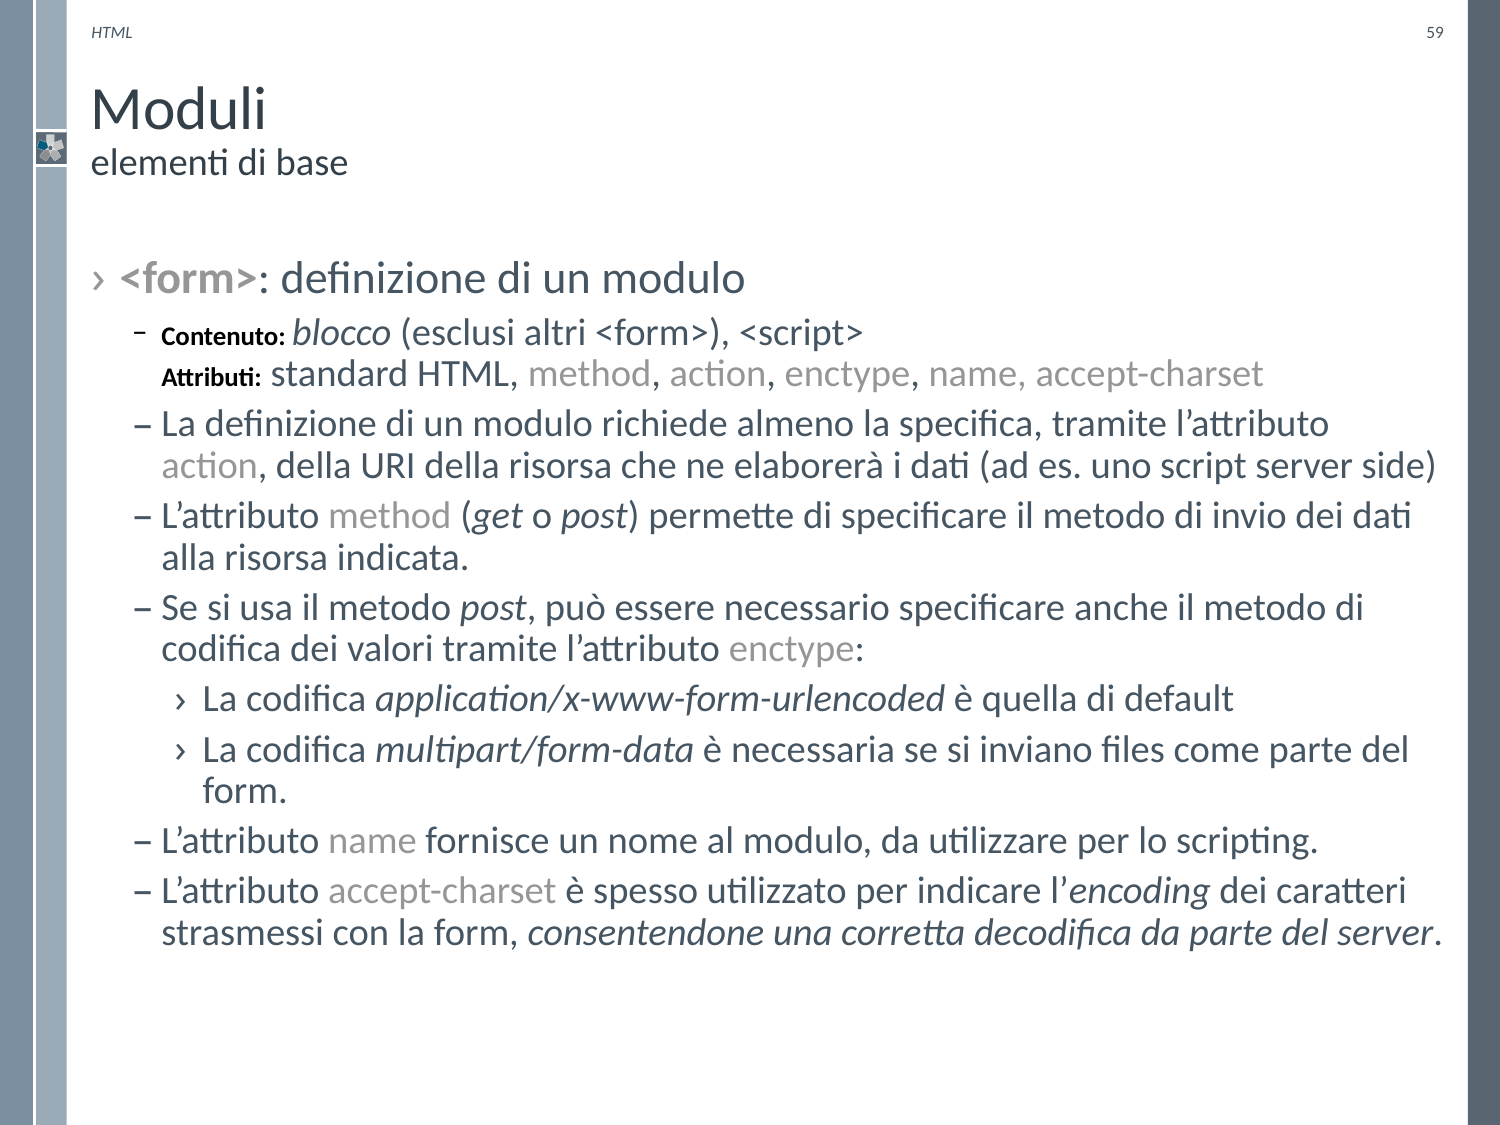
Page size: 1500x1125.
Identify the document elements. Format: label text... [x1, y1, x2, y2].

footer HTML [76, 8, 566, 55]
slide_number 59 [1370, 8, 1459, 55]
title Moduli elementi di base [75, 68, 1459, 233]
list <form>: definizione di un modulo Contenuto: blocco (esclusi altri <form>), <script> Attributi: standard HTML, method, action, enctype, name, accept-charset La definizione di un modulo richiede almeno la specifica, tramite l’attributo action, della URI della risorsa che ne elaborerà i dati (ad es. uno script server side) L’attributo method (get o post) permette di specificare il metodo di invio dei dati alla risorsa indicata. Se si usa il metodo post, può essere necessario specificare anche il metodo di codifica dei valori tramite l’attributo enctype: La codifica application/x-www-form-urlencoded è quella di default La codifica multipart/form-data è necessaria se si inviano files come parte del form. L’attributo name fornisce un nome al modulo, da utilizzare per lo scripting. L’attributo accept-charset è spesso utilizzato per indicare l’encoding dei caratteri strasmessi con la form, consentendone una corretta decodifica da parte del server. [76, 246, 1459, 1106]
picture [37, 134, 64, 161]
